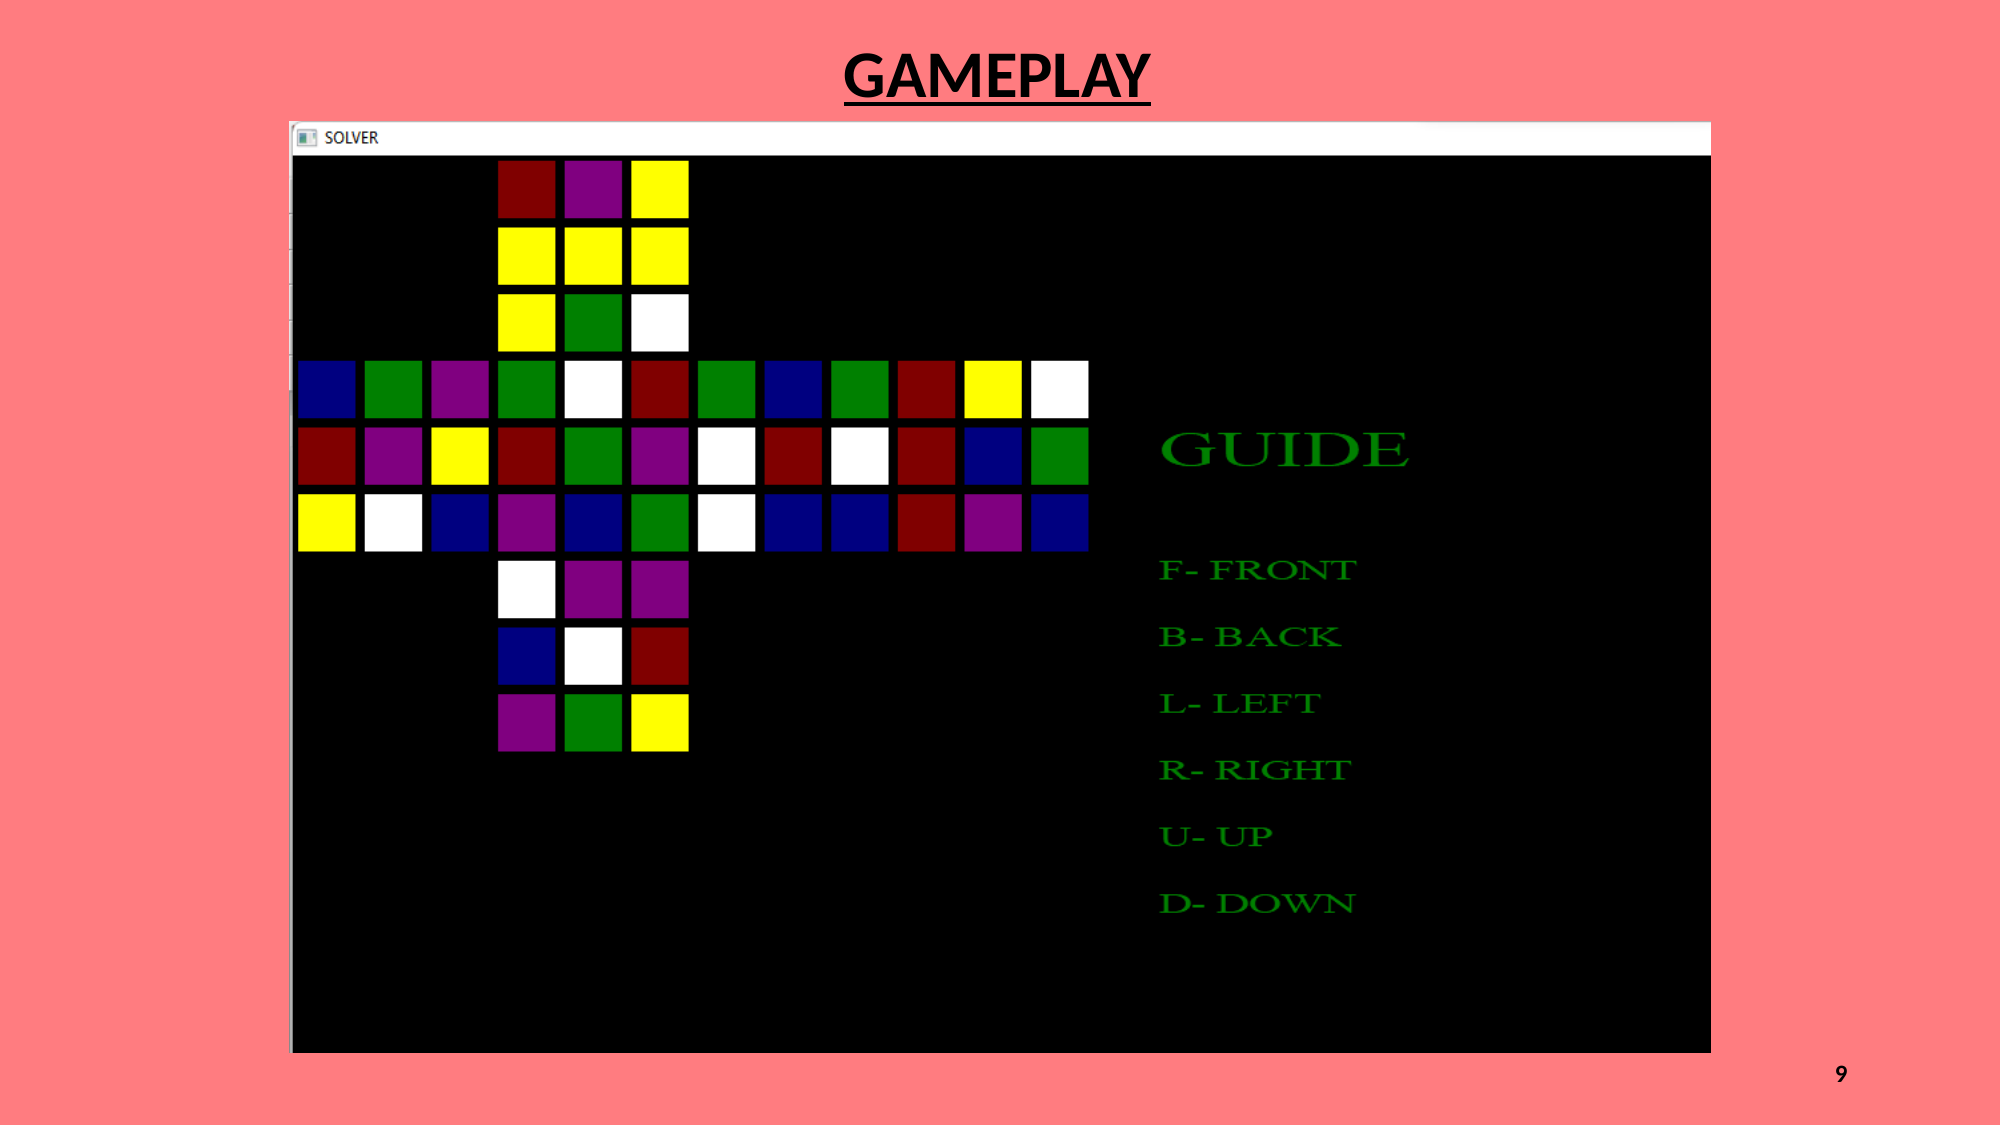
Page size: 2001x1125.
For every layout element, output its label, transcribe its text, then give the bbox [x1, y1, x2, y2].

picture [289, 121, 1711, 1053]
slide_number 9 [1412, 1042, 1863, 1103]
text_box GAMEPLAY [829, 23, 1171, 118]
